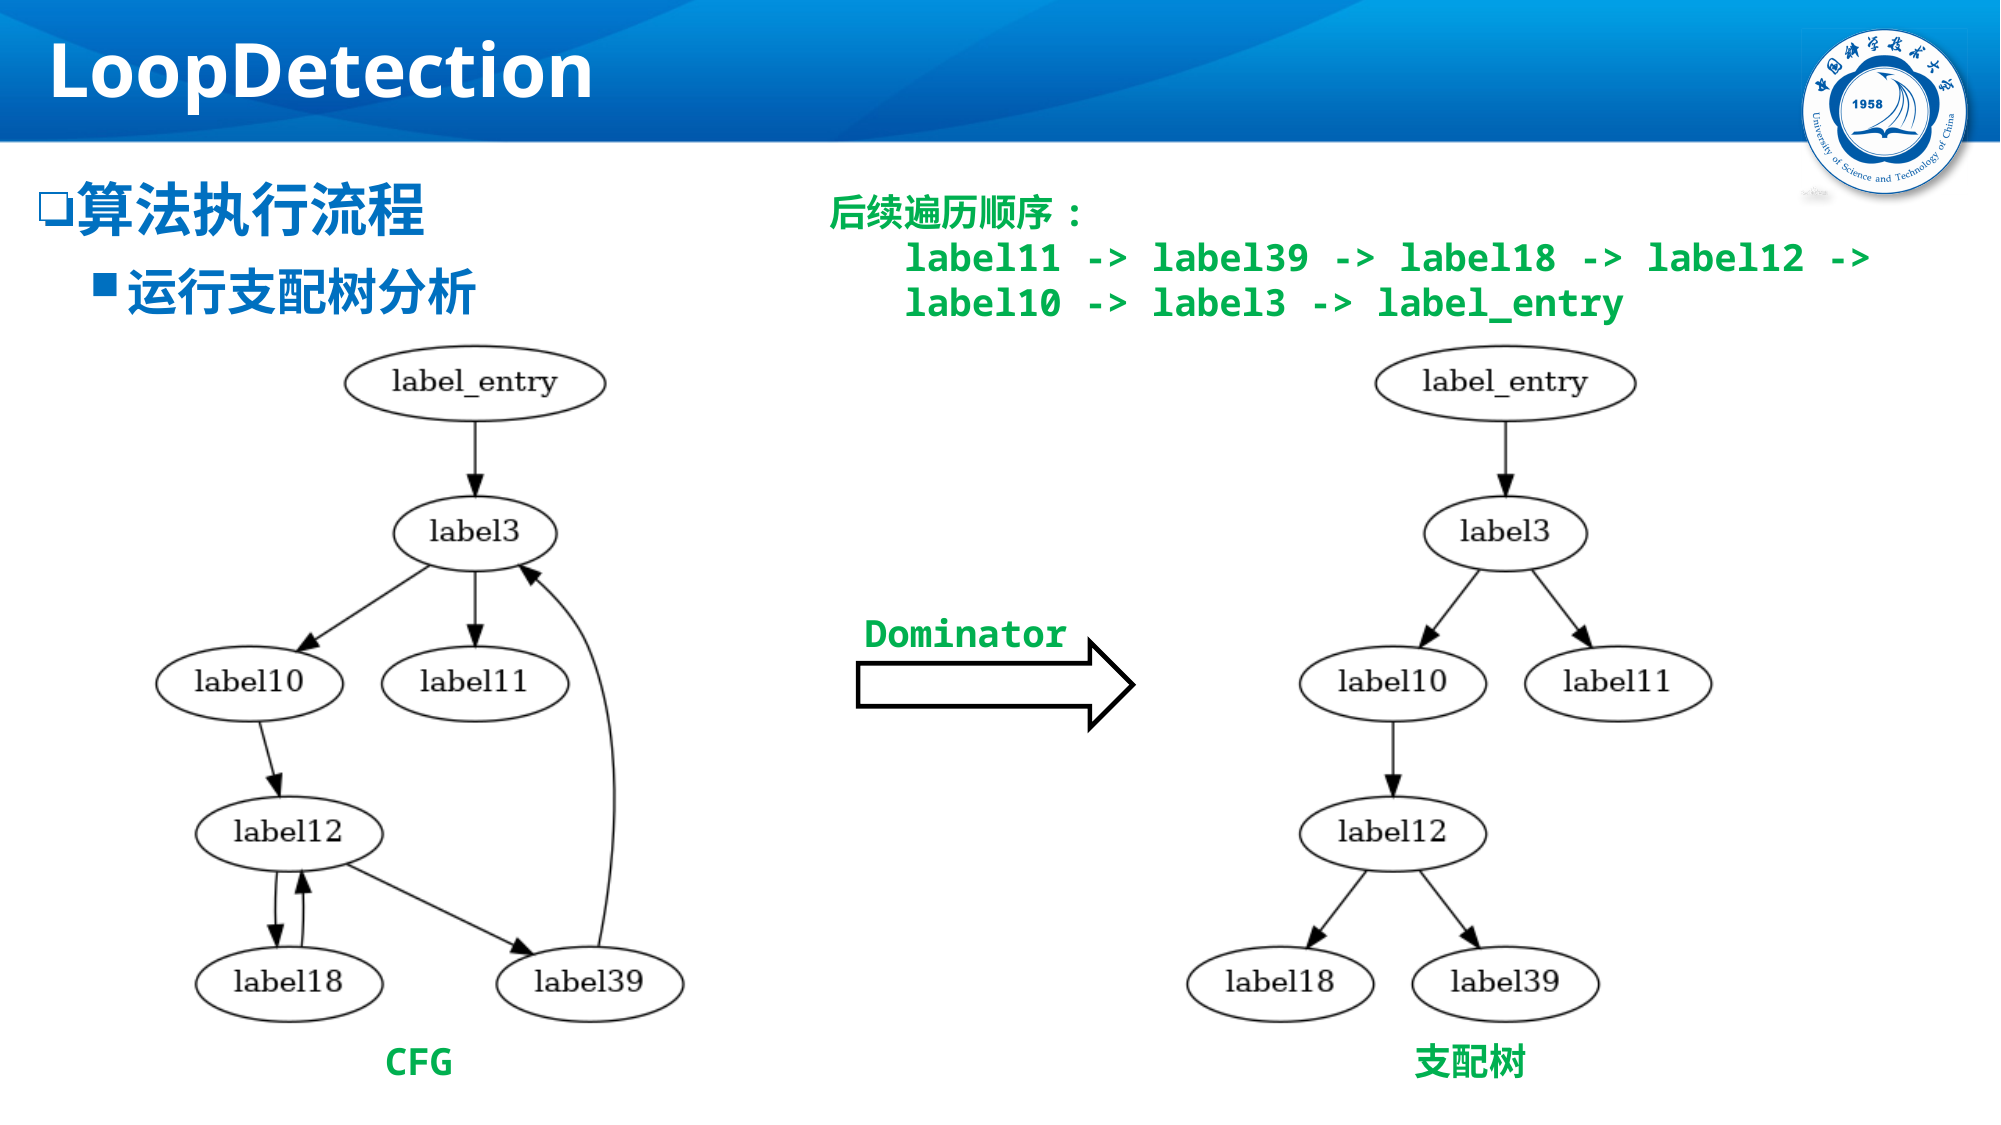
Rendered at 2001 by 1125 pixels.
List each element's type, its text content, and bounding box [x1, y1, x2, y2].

text_box Dominator [849, 602, 1082, 663]
picture [1179, 338, 1720, 1031]
text_box CFG [370, 1031, 470, 1088]
picture [148, 338, 693, 1031]
list 算法执行流程 运行支配树分析 [24, 173, 1977, 1093]
picture [0, 0, 2000, 173]
title LoopDetection [32, 22, 1619, 124]
text_box 后续遍历顺序: label11 -> label39 -> label18 -> label12 -> label10 -> label3 -> label_entry [814, 182, 1803, 323]
text_box 支配树 [1399, 1031, 1500, 1088]
text_box [857, 639, 1135, 731]
picture [39, 192, 73, 226]
